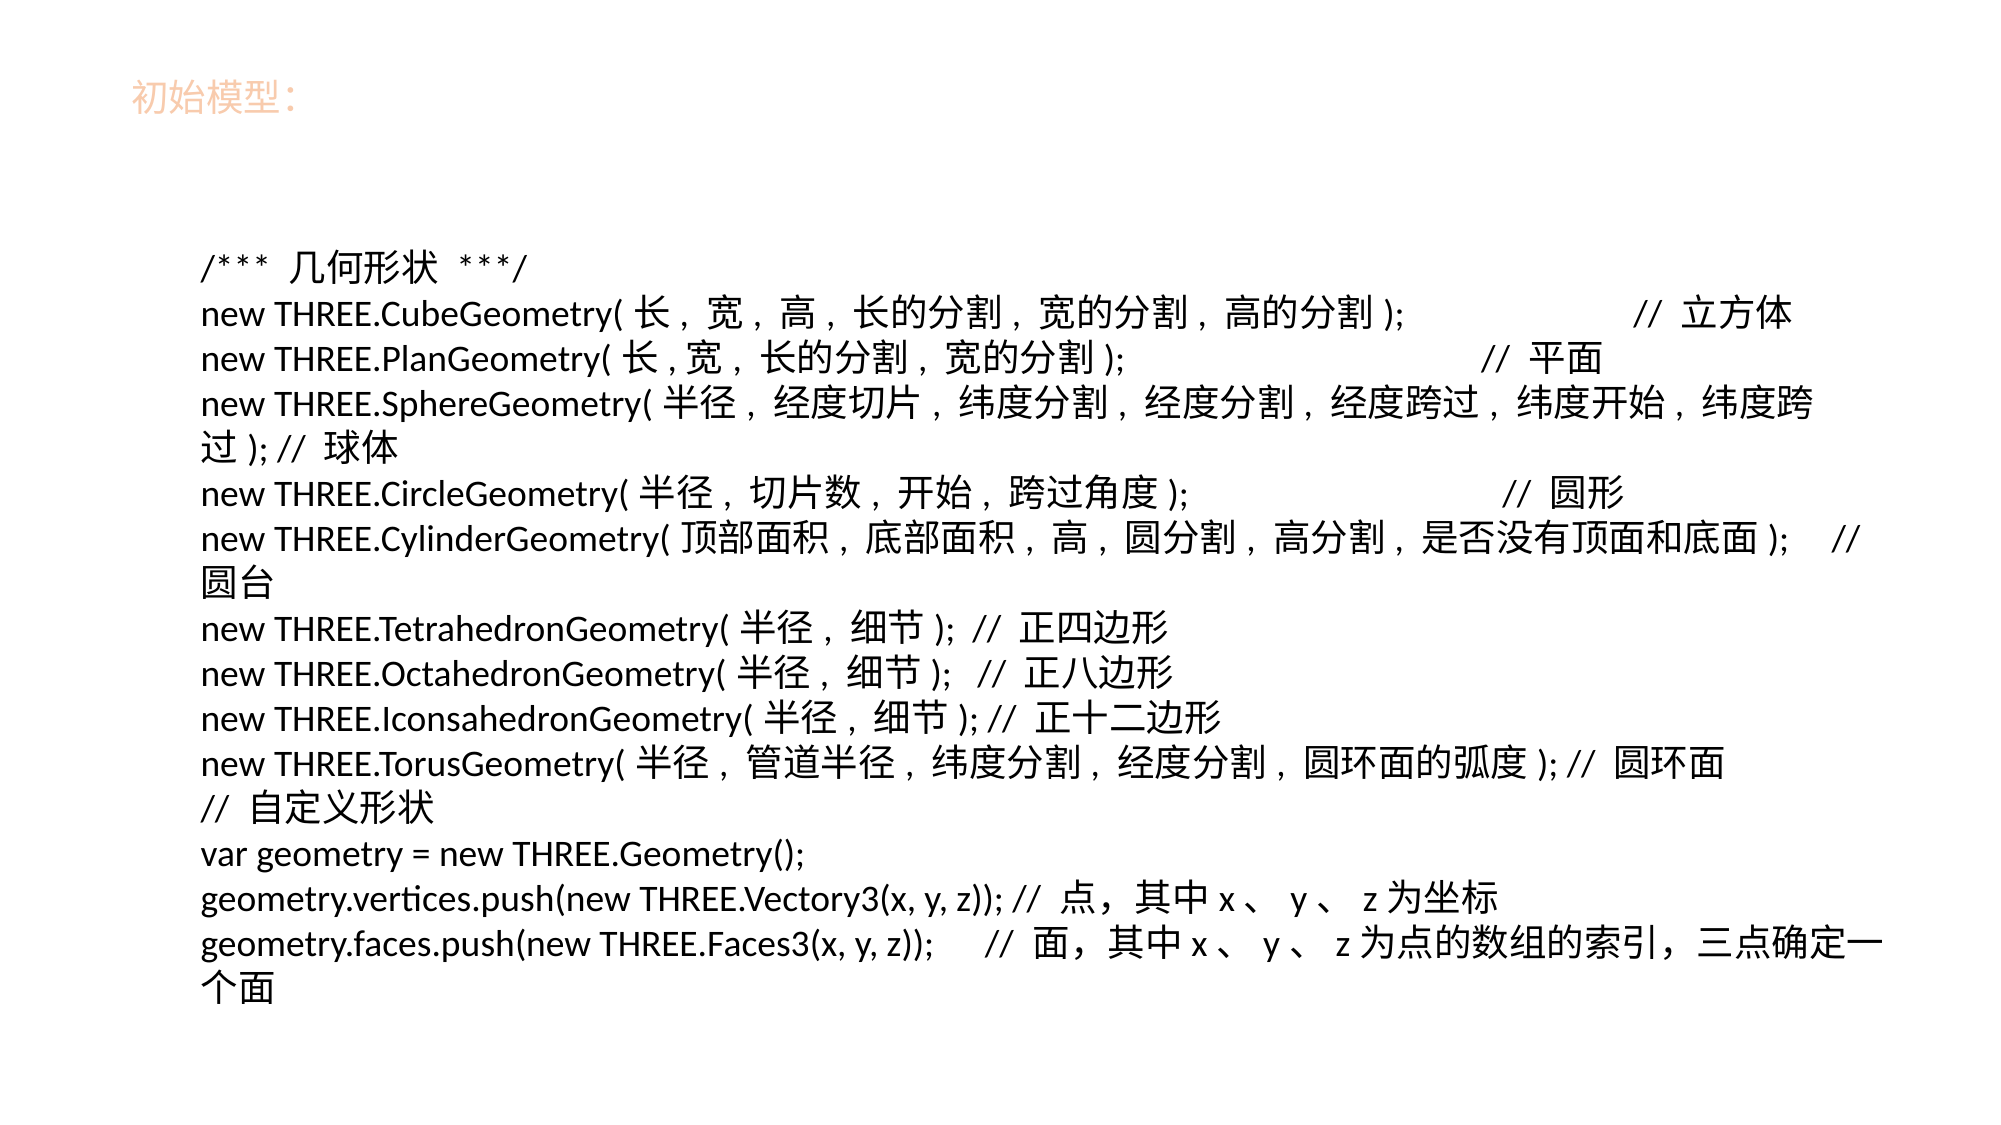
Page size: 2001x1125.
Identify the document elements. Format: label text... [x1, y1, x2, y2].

text_box /*** 几何形状 ***/ new THREE.CubeGeometry(长, 宽, 高, 长的分割, 宽的分割, 高的分割); // 立方体 new THREE.PlanGeometry(长,宽, 长的分割, 宽的分割); // 平面 new THREE.SphereGeometry(半径, 经度切片, 纬度分割, 经度分割, 经度跨过, 纬度开始, 纬度跨过); // 球体 new THREE.CircleGeometry(半径, 切片数, 开始, 跨过角度); // 圆形 new THREE.CylinderGeometry(顶部面积, 底部面积, 高, 圆分割, 高分割, 是否没有顶面和底面); // 圆台 new THREE.TetrahedronGeometry(半径, 细节); // 正四边形 new THREE.OctahedronGeometry(半径, 细节); // 正八边形 new THREE.IconsahedronGeometry(半径, 细节); // 正十二边形 new THREE.TorusGeometry(半径, 管道半径, 纬度分割, 经度分割, 圆环面的弧度); // 圆环面 // 自定义形状 var geometry = new THREE.Geometry(); geometry.vertices.push(new THREE.Vectory3(x, y, z)); // 点，其中x、y、z为坐标 geometry.faces.push(new THREE.Faces3(x, y, z)); // 面，其中x、y、z为点的数组的索引，三点确定一个面 [185, 236, 1912, 1017]
text_box 初始模型： [116, 66, 536, 126]
